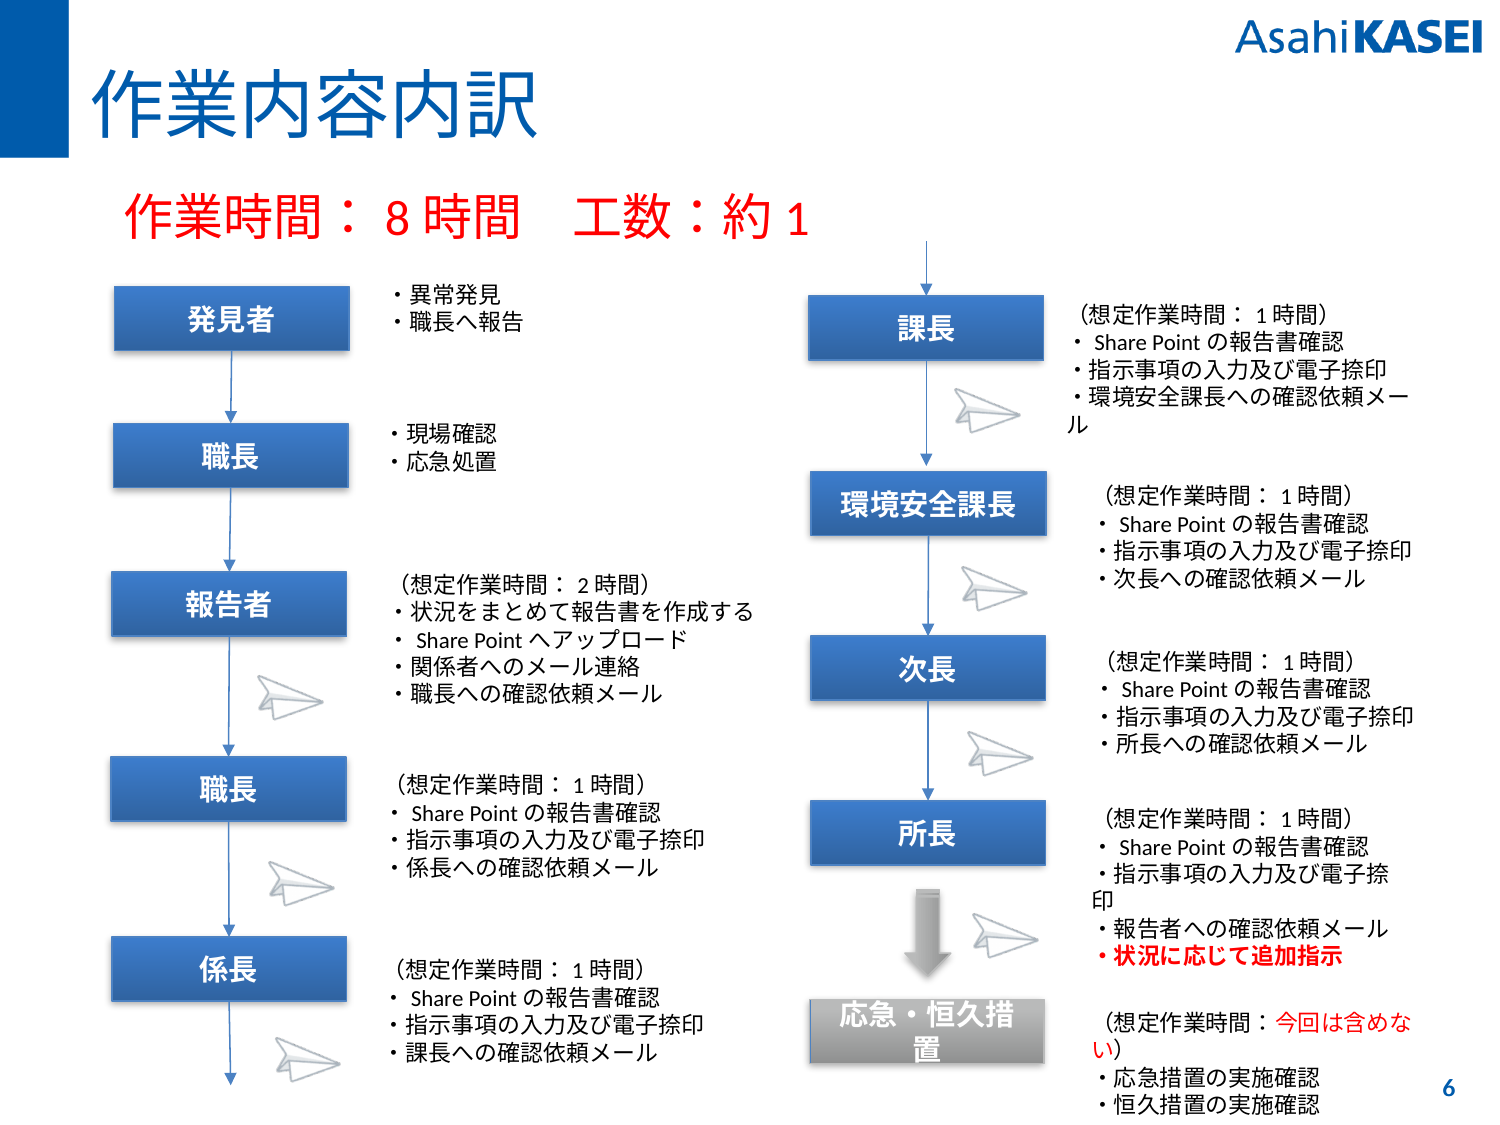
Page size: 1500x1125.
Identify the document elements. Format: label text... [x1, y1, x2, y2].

title 作業内容内訳 [75, 38, 1425, 155]
text_box （想定作業時間：2時間） ・状況をまとめて報告書を作成する ・Share Pointへアップロード ・関係者へのメール連絡 ・職長への確認依頼メール [373, 562, 793, 782]
text_box 職長 [113, 423, 349, 488]
text_box （想定作業時間：1時間） ・Share Pointの報告書確認 ・指示事項の入力及び電子捺印 ・環境安全課長への確認依頼メール [1051, 293, 1444, 442]
text_box （想定作業時間：1時間） ・Share Pointの報告書確認 ・指示事項の入力及び電子捺印 ・係長への確認依頼メール [368, 763, 788, 953]
text_box 所長 [810, 800, 1046, 866]
text_box （想定作業時間：1時間） ・Share Pointの報告書確認 ・指示事項の入力及び電子捺印 ・課長への確認依頼メール [367, 948, 787, 1086]
text_box （想定作業時間：1時間） ・Share Pointの報告書確認 ・指示事項の入力及び電子捺印 ・所長への確認依頼メール [1078, 640, 1444, 789]
text_box ・異常発見 ・職長へ報告 [372, 272, 640, 367]
text_box 発見者 [114, 286, 350, 351]
text_box 課長 [808, 295, 1044, 361]
text_box 報告者 [111, 571, 347, 637]
text_box [904, 889, 952, 977]
text_box 応急・恒久措置 [809, 999, 1045, 1064]
text_box 次長 [810, 635, 1046, 701]
text_box 作業時間：8時間 工数：約1 [108, 177, 966, 261]
picture [0, 0, 1500, 1125]
text_box （想定作業時間：1時間） ・Share Pointの報告書確認 ・指示事項の入力及び電子捺印 ・次長への確認依頼メール [1076, 474, 1443, 624]
text_box 環境安全課長 [810, 471, 1047, 536]
text_box （想定作業時間：今回は含めない） ・応急措置の実施確認 ・恒久措置の実施確認 [1076, 1001, 1460, 1094]
text_box 係長 [111, 936, 347, 1002]
text_box 職長 [110, 756, 347, 822]
text_box ・現場確認 ・応急処置 [368, 412, 636, 507]
text_box （想定作業時間：1時間） ・Share Pointの報告書確認 ・指示事項の入力及び電子捺印 ・報告者への確認依頼メール ・状況に応じて追加指示 [1076, 797, 1424, 987]
